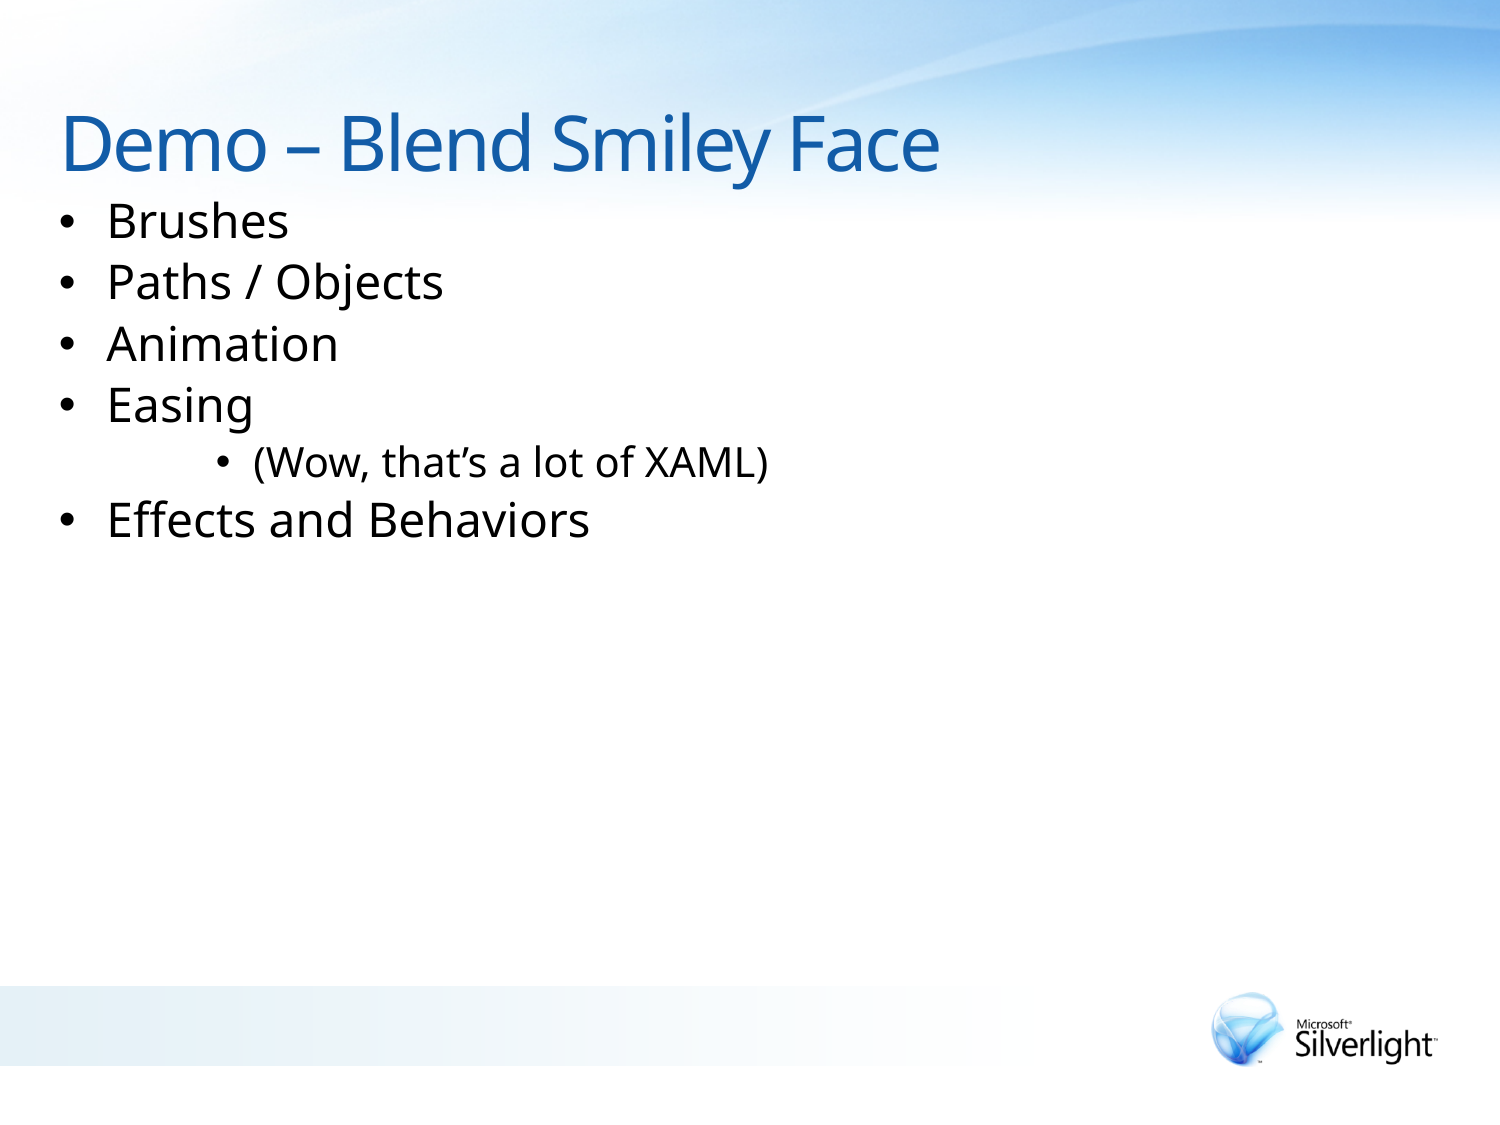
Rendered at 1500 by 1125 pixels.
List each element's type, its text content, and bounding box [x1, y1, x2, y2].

list Brushes Paths / Objects Animation Easing (Wow, that’s a lot of XAML) Effects and Behaviors [58, 197, 1435, 561]
picture [0, 0, 1500, 1125]
title Demo – Blend Smiley Face [59, 104, 1435, 188]
